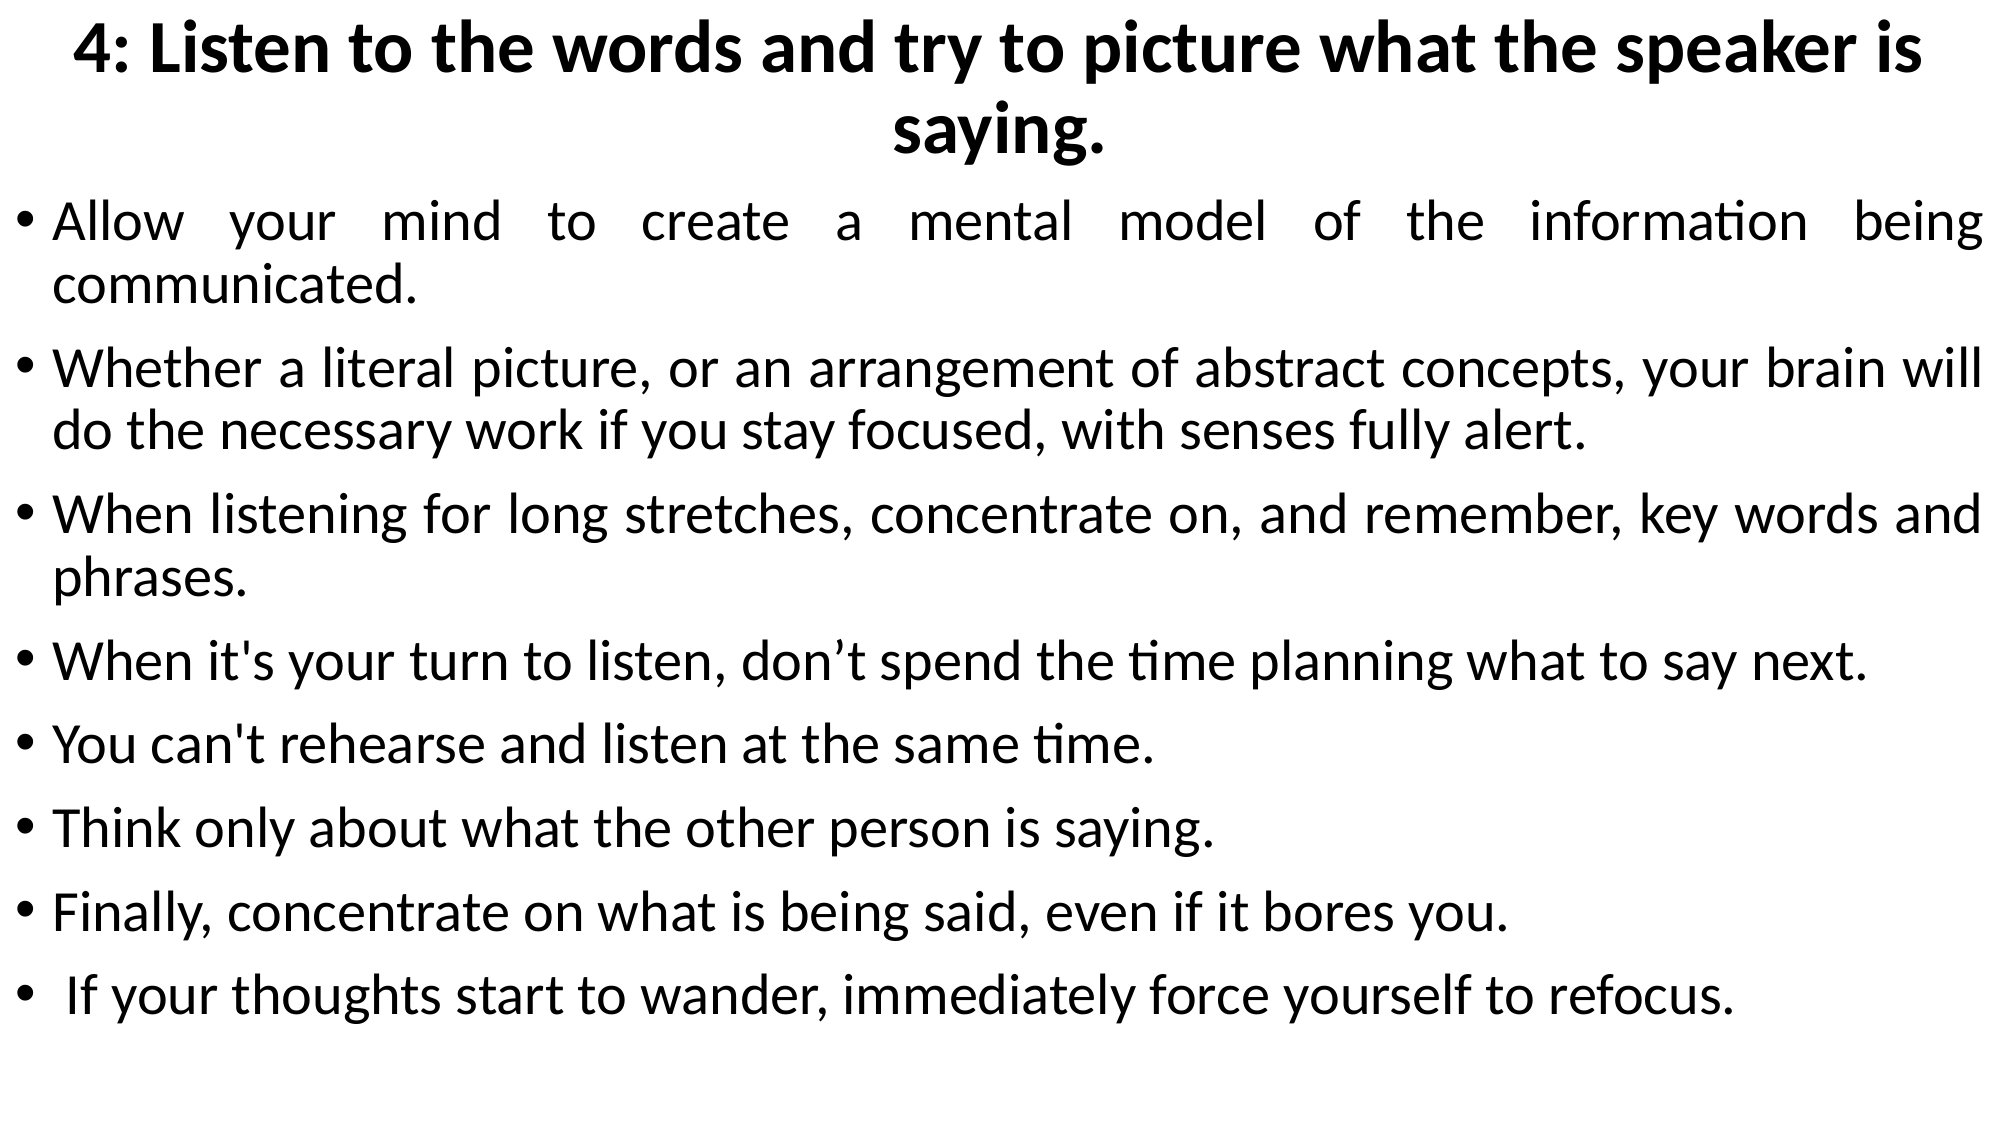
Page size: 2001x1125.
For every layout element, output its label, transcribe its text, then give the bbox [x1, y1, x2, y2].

list 4: Listen to the words and try to picture what the speaker is saying. Allow your mind to create a mental model of the information being communicated. Whether a literal picture, or an arrangement of abstract concepts, your brain will do the necessary work if you stay focused, with senses fully alert. When listening for long stretches, concentrate on, and remember, key words and phrases. When it's your turn to listen, don’t spend the time planning what to say next. You can't rehearse and listen at the same time. Think only about what the other person is saying. Finally, concentrate on what is being said, even if it bores you. If your thoughts start to wander, immediately force yourself to refocus. [0, 0, 2000, 1125]
